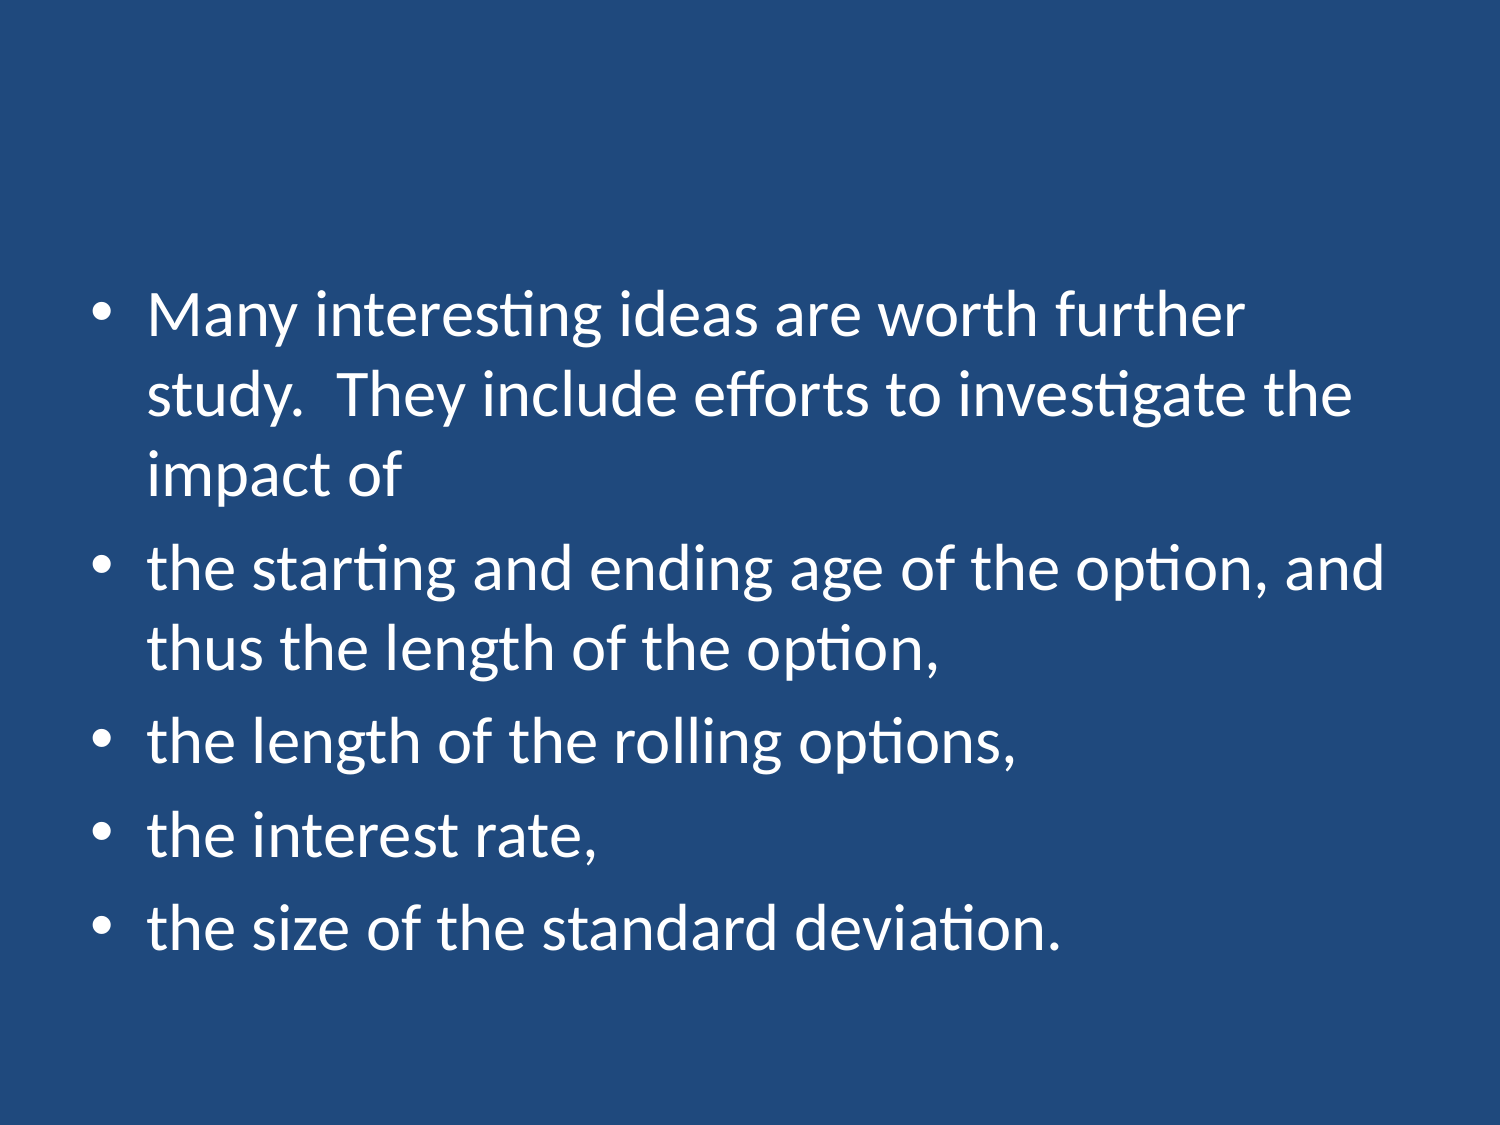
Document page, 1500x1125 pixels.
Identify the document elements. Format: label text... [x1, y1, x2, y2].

list Many interesting ideas are worth further study. They include efforts to investigate the impact of the starting and ending age of the option, and thus the length of the option, the length of the rolling options, the interest rate, the size of the standard deviation. [75, 262, 1425, 1005]
